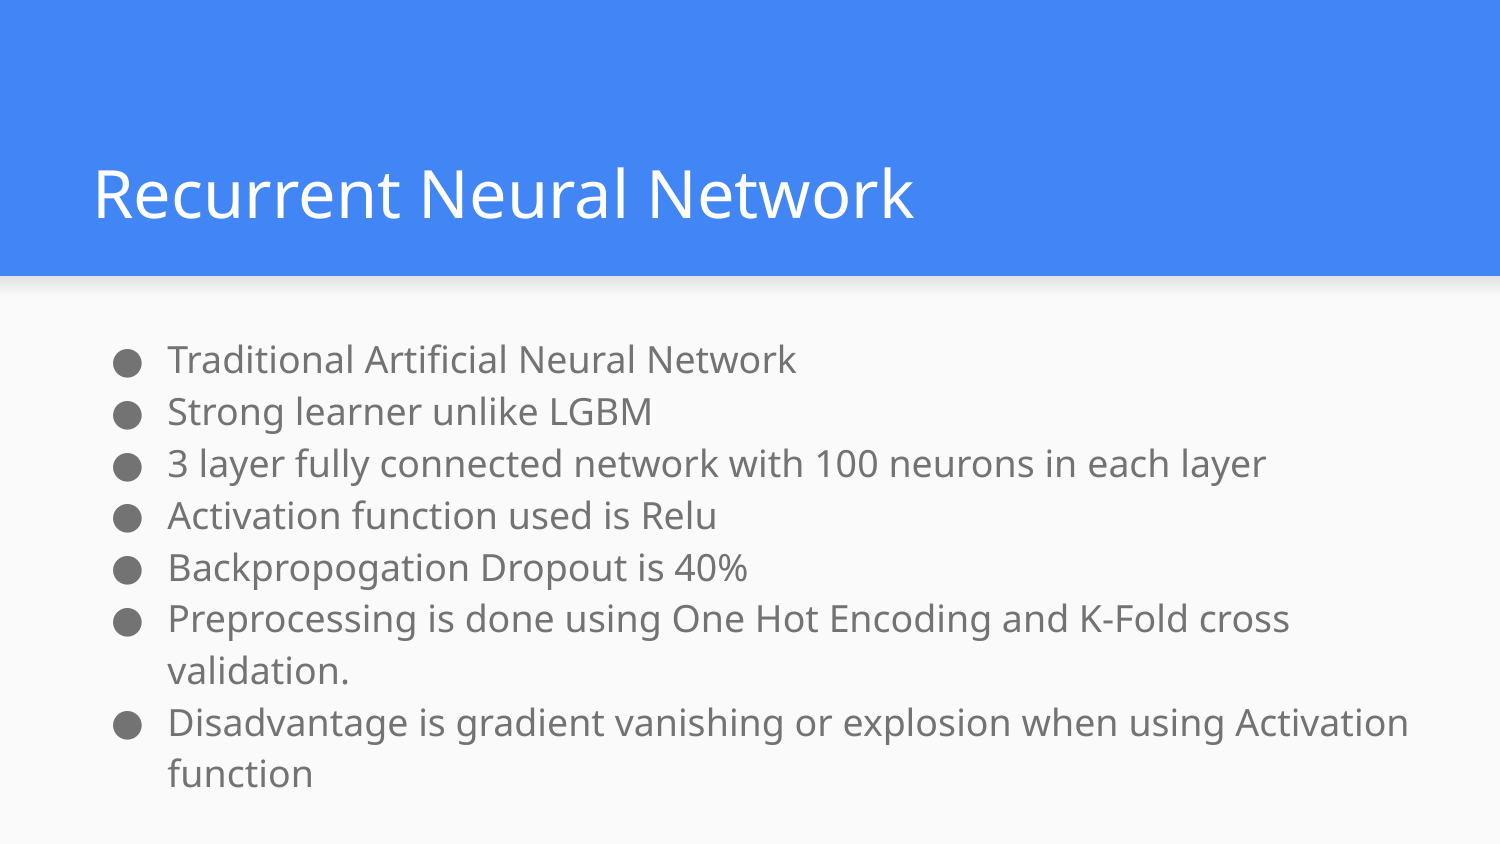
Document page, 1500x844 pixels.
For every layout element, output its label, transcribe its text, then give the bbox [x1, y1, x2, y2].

title Recurrent Neural Network [77, 121, 1427, 248]
list Traditional Artificial Neural Network Strong learner unlike LGBM 3 layer fully connected network with 100 neurons in each layer Activation function used is Relu Backpropogation Dropout is 40% Preprocessing is done using One Hot Encoding and K-Fold cross validation. Disadvantage is gradient vanishing or explosion when using Activation function [77, 314, 1427, 760]
